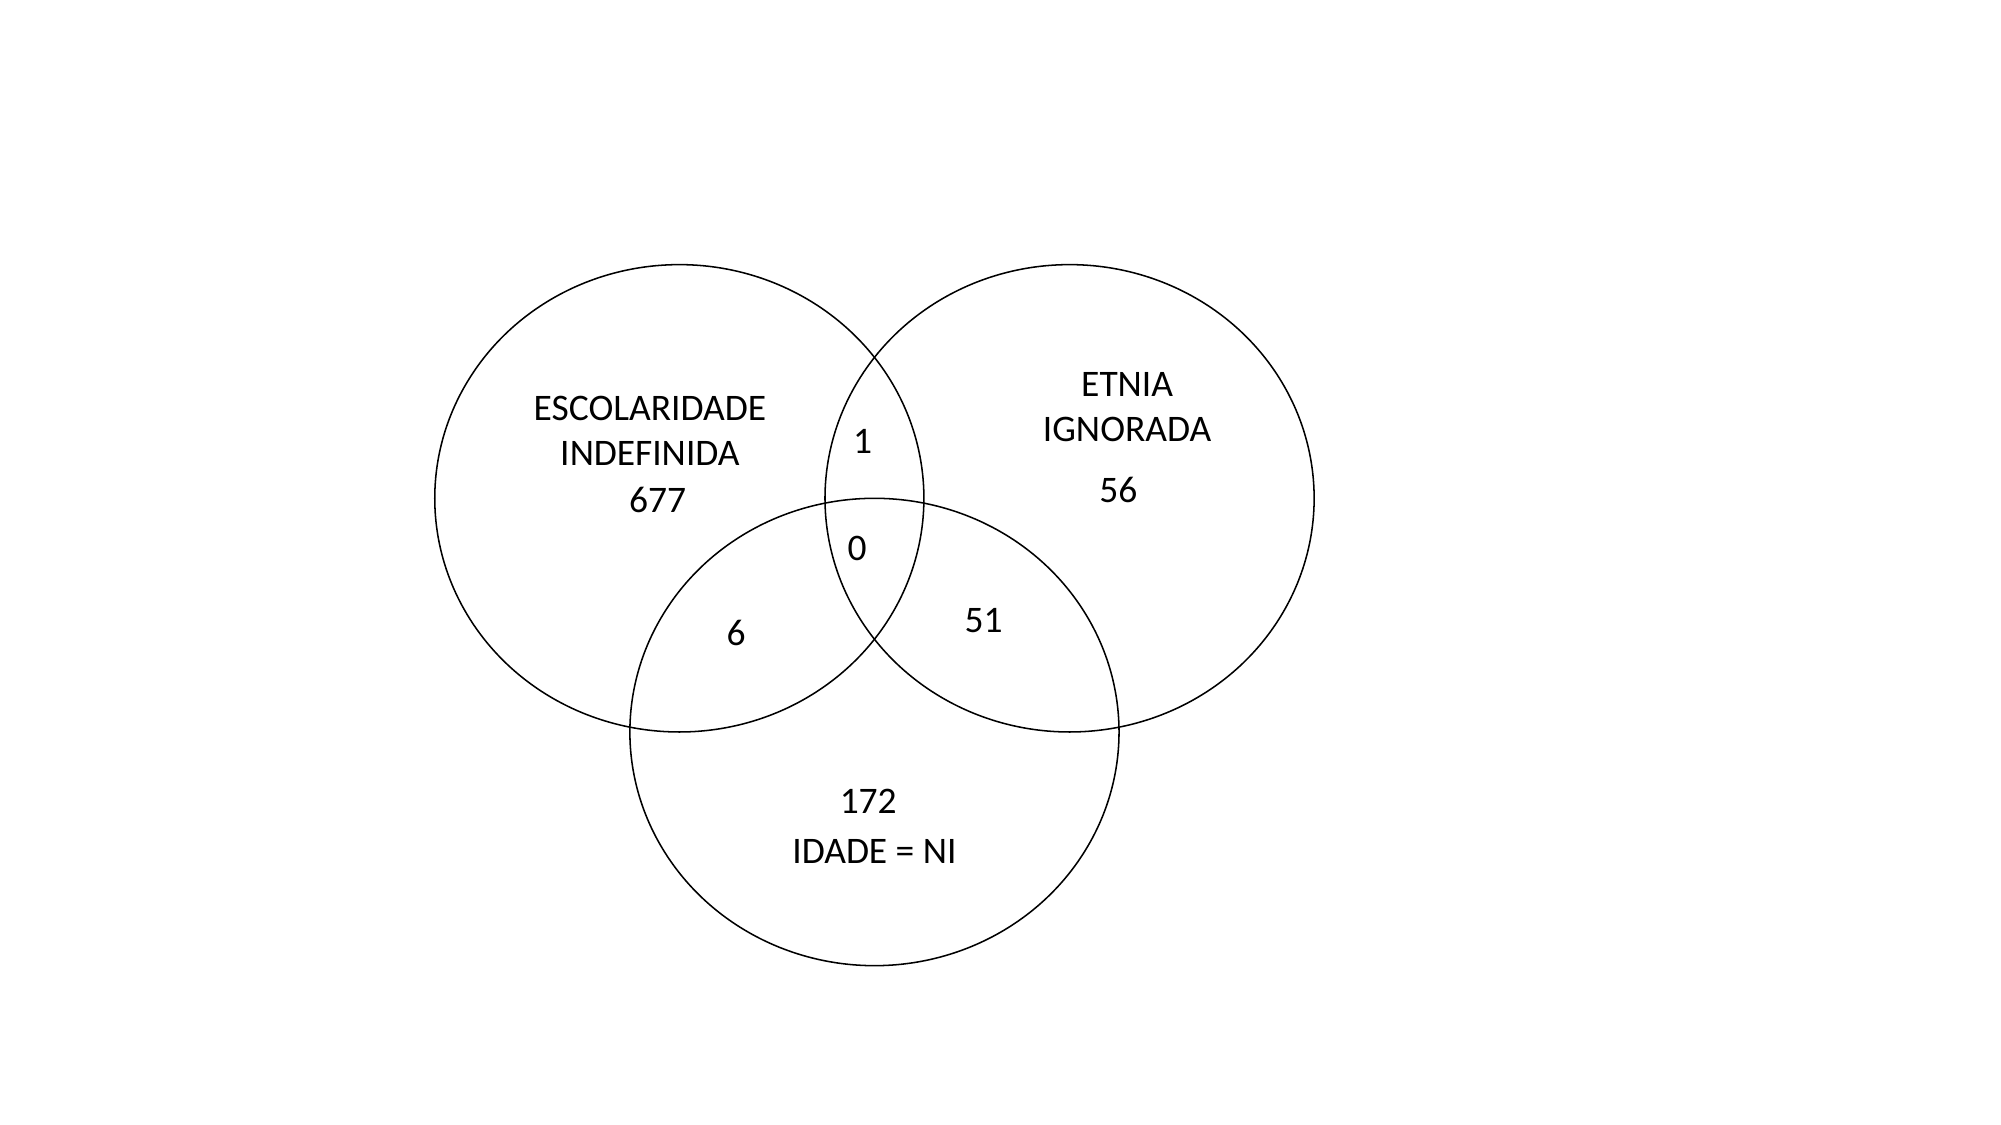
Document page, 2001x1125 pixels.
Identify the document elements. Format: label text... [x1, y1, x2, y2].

text_box 6 [711, 600, 825, 661]
text_box 172 [824, 768, 938, 828]
text_box [825, 264, 1315, 728]
text_box ESCOLARIDADE INDEFINIDA [506, 376, 794, 481]
text_box IDADE = NI [730, 819, 1018, 879]
text_box [629, 498, 1120, 966]
text_box 56 [1084, 457, 1198, 517]
text_box [434, 264, 874, 727]
text_box 1 [838, 408, 952, 469]
text_box 0 [832, 516, 946, 576]
text_box 51 [949, 587, 1063, 647]
text_box 677 [614, 468, 728, 528]
text_box ETNIA IGNORADA [983, 351, 1271, 456]
